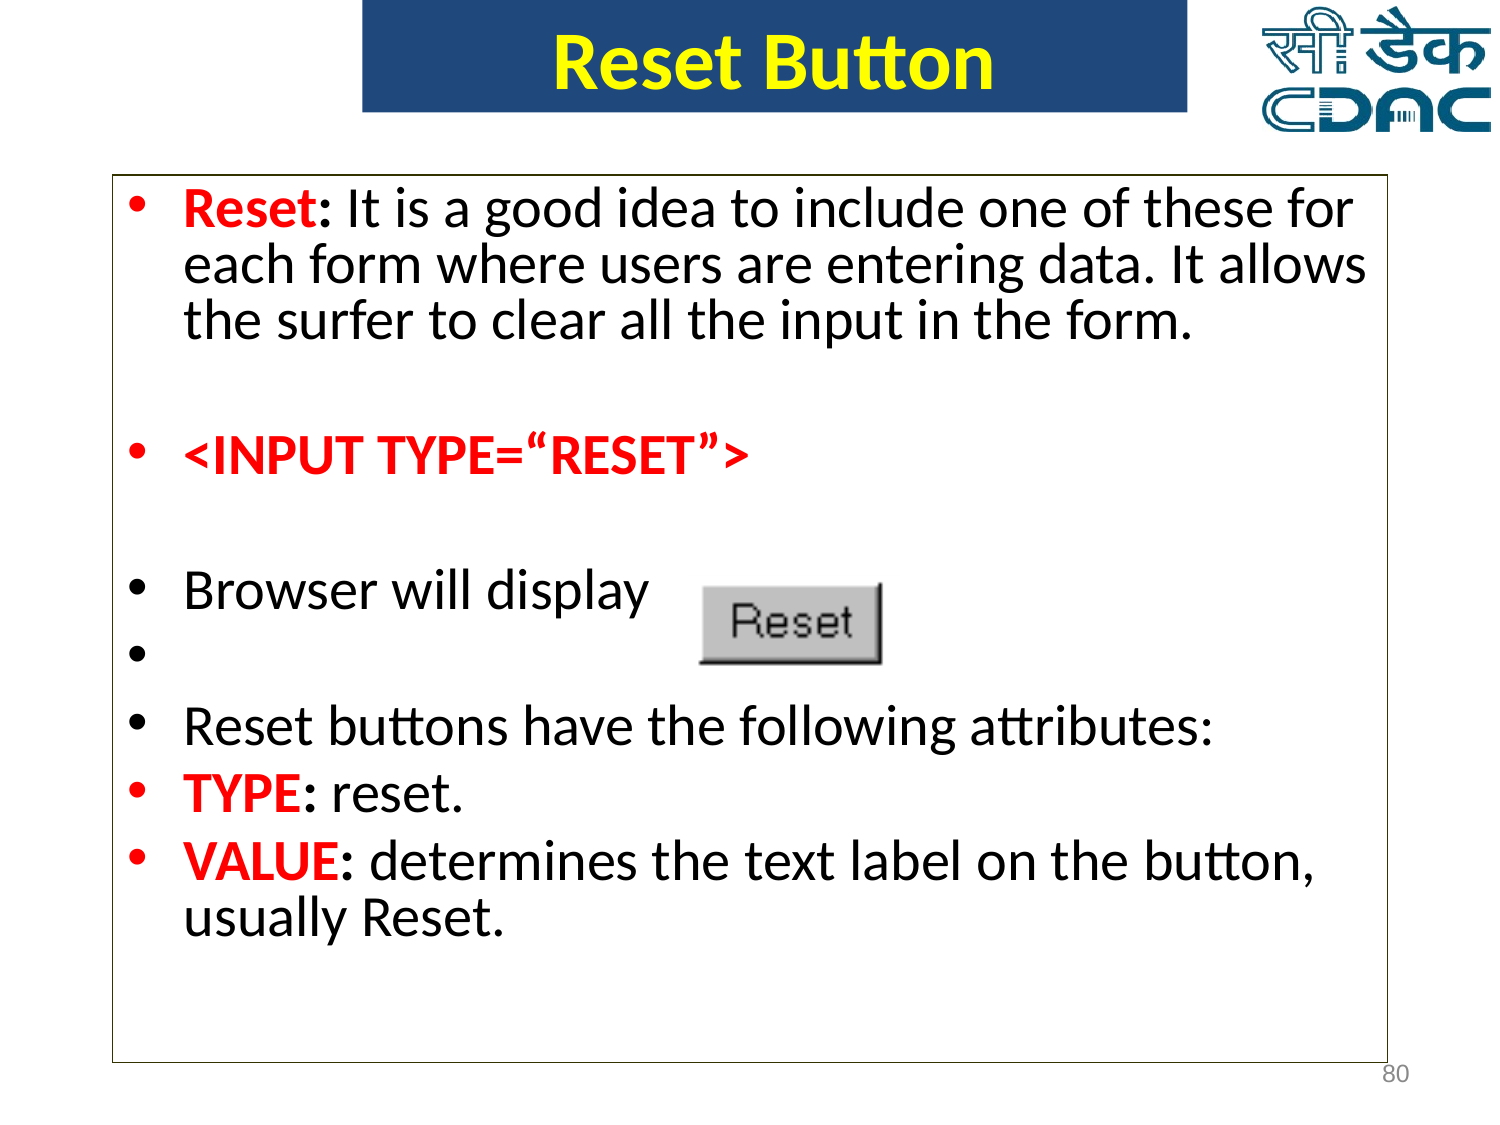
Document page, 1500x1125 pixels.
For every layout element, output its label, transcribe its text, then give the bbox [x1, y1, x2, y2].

text_box ‹#› [1074, 1042, 1425, 1103]
picture [1262, 6, 1491, 132]
picture [687, 574, 900, 677]
list Reset: It is a good idea to include one of these for each form where users are entering data. It allows the surfer to clear all the input in the form. <INPUT TYPE=“RESET”> Browser will display Reset buttons have the following attributes: TYPE: reset. VALUE: determines the text label on the button, usually Reset. [112, 174, 1388, 1063]
picture [1262, 113, 1281, 132]
picture [1390, 98, 1421, 132]
title Reset Button [362, 0, 1188, 113]
